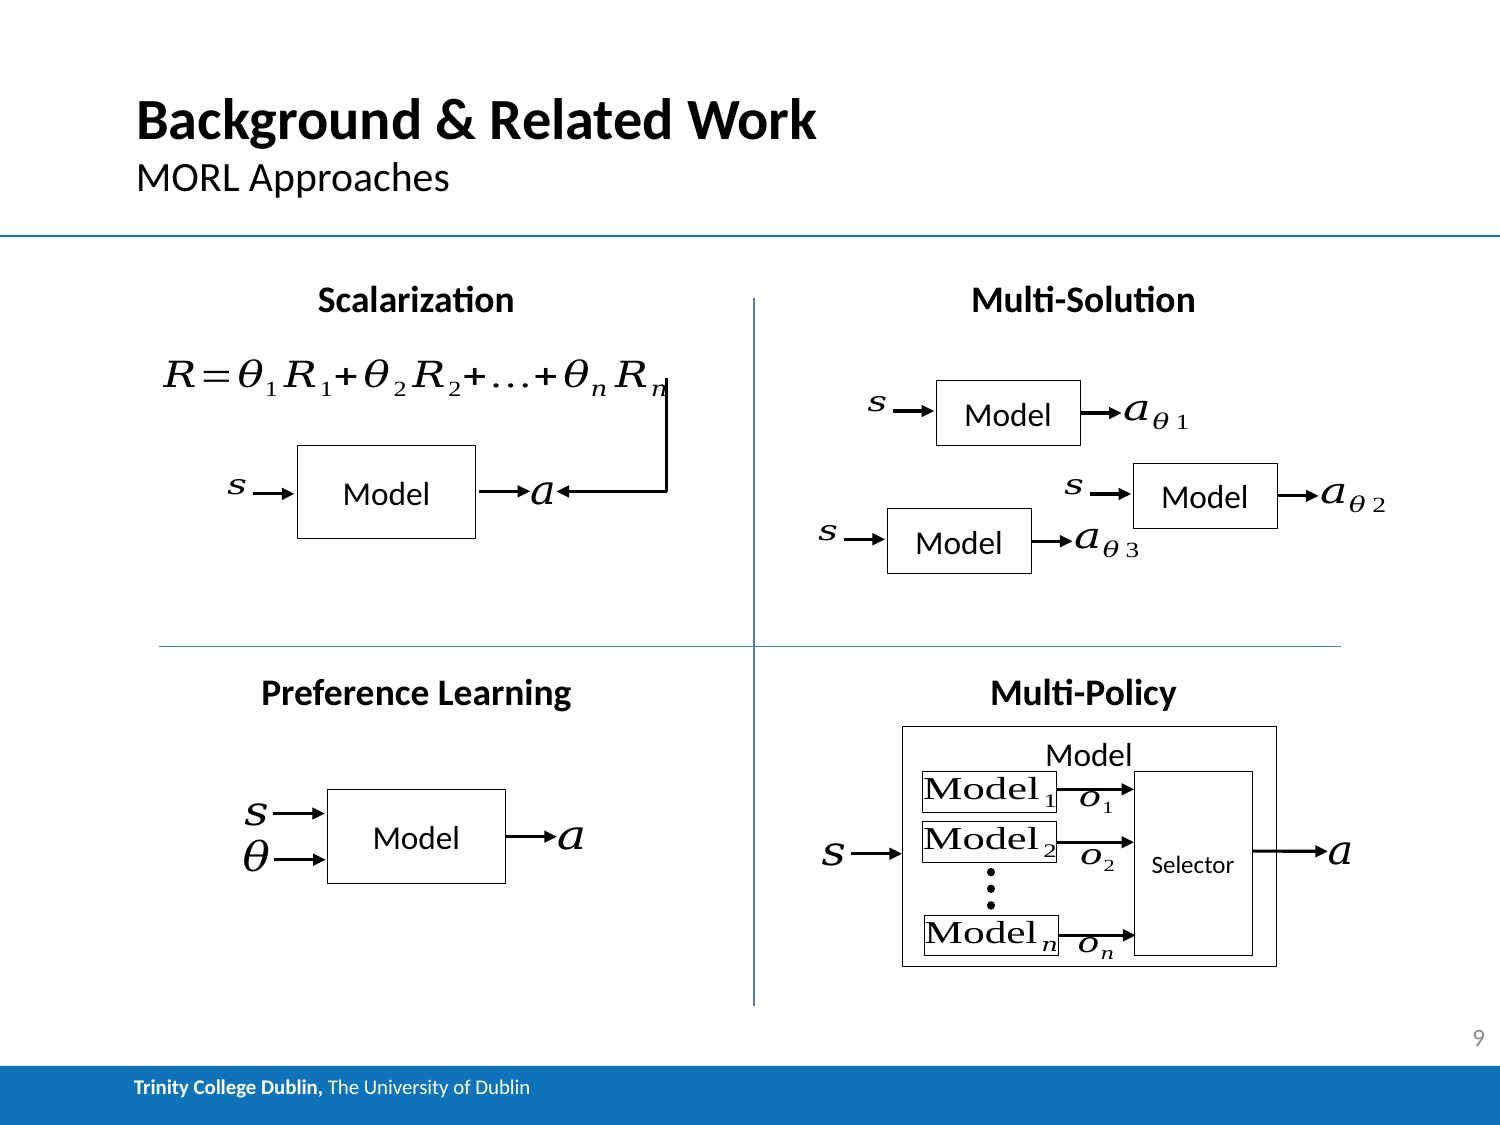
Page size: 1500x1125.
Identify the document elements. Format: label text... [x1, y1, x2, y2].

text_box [556, 377, 667, 492]
text_box Preference Learning [229, 660, 604, 721]
text_box Selector [1132, 770, 1254, 957]
slide_number 9 [1162, 1006, 1500, 1067]
text_box Multi-Policy [896, 660, 1271, 721]
text_box Multi-Solution [896, 267, 1271, 327]
text_box Model [295, 443, 478, 541]
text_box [864, 379, 1189, 446]
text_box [1061, 462, 1386, 529]
text_box MORL Approaches [135, 149, 1367, 196]
text_box Scalarization [229, 267, 604, 327]
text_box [815, 508, 1140, 574]
title Background & Related Work [135, 59, 1367, 149]
text_box Model [325, 787, 508, 885]
text_box Model [900, 724, 1278, 969]
